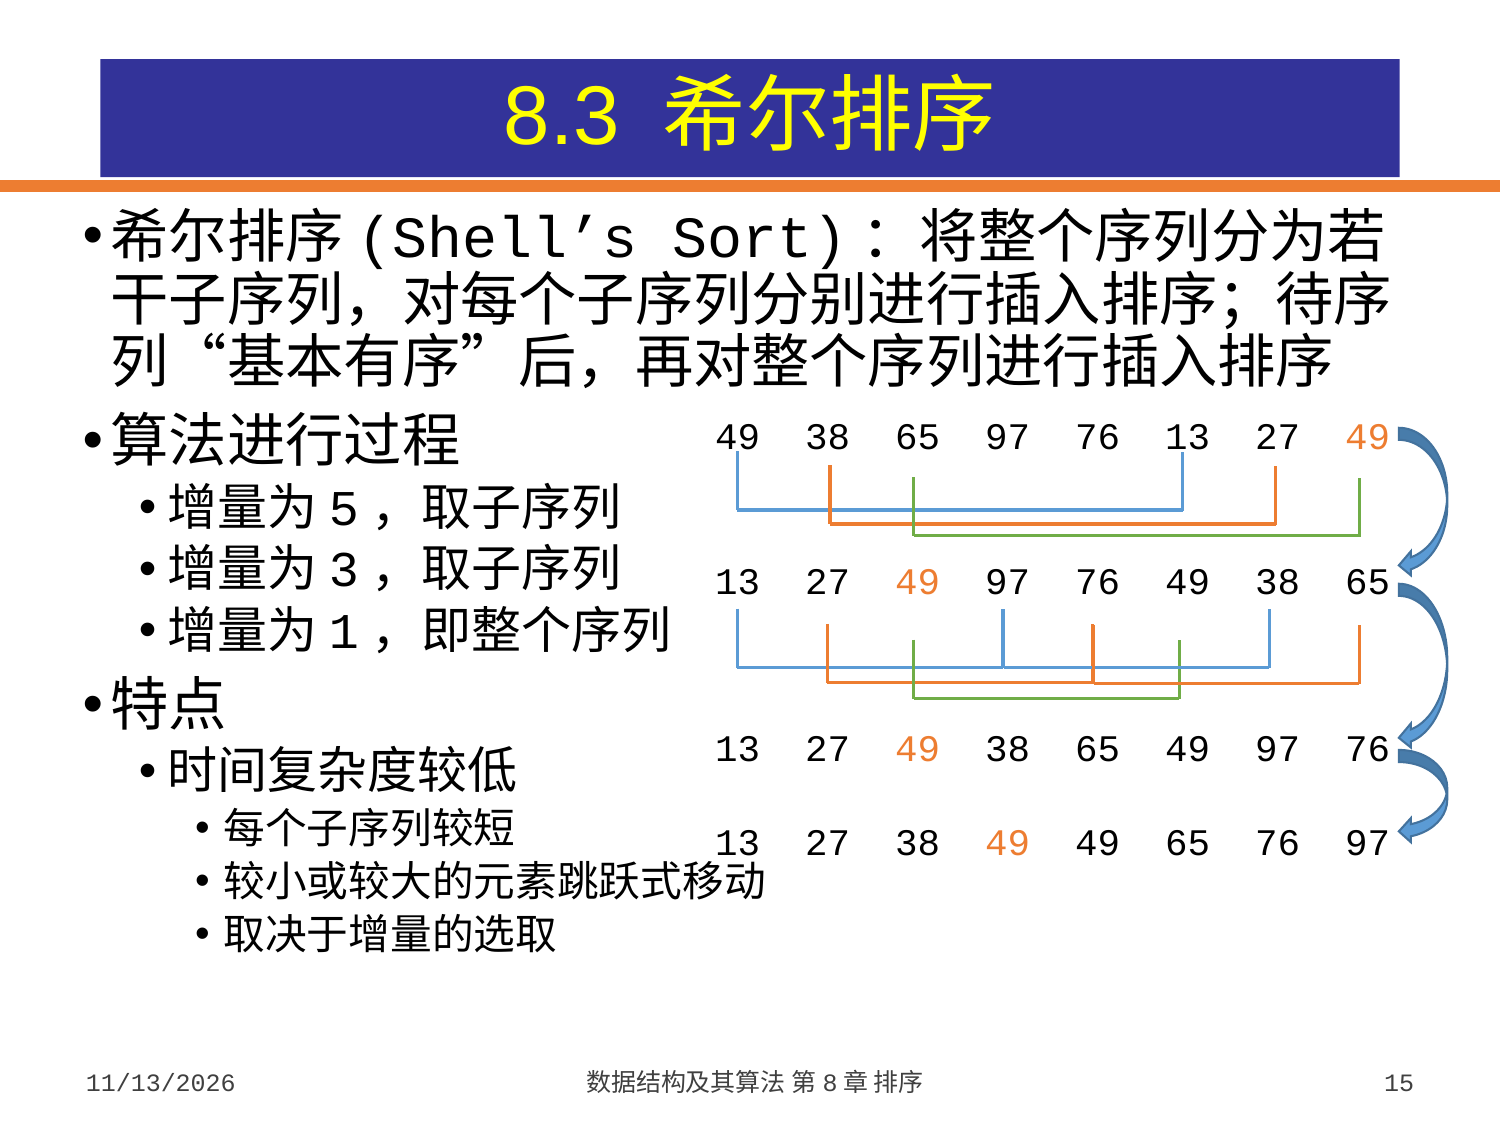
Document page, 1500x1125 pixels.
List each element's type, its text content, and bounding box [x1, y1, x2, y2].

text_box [827, 623, 1003, 684]
title 8.3 希尔排序 [100, 59, 1400, 178]
text_box 49 38 65 97 76 13 27 49 [700, 404, 1406, 465]
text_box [829, 465, 1276, 525]
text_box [1093, 624, 1360, 685]
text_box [913, 639, 1180, 699]
text_box [1397, 582, 1449, 750]
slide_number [70, 1045, 266, 1105]
text_box [1397, 426, 1449, 578]
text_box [737, 451, 1183, 511]
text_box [913, 477, 1360, 537]
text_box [737, 608, 1003, 668]
text_box 13 27 49 97 76 49 38 65 [700, 550, 1406, 610]
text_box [1003, 609, 1270, 669]
text_box 13 27 49 38 65 49 97 76 [700, 716, 1406, 777]
text_box [1397, 748, 1449, 845]
text_box 13 27 38 49 49 65 76 97 [700, 810, 1406, 870]
footer 数据结构及其算法 第8章 排序 [275, 1045, 1235, 1105]
list 希尔排序(Shell’s Sort)：将整个序列分为若干子序列，对每个子序列分别进行插入排序；待序列“基本有序”后，再对整个序列进行插入排序 算法进行过程 增量为5，取子序列 增量为3，取子序列 增量为1，即整个序列 特点 时间复杂度较低 每个子序列较短 较小或较大的元素跳跃式移动 取决于增量的选取 [70, 194, 1430, 1022]
slide_number 15 [1251, 1045, 1430, 1105]
